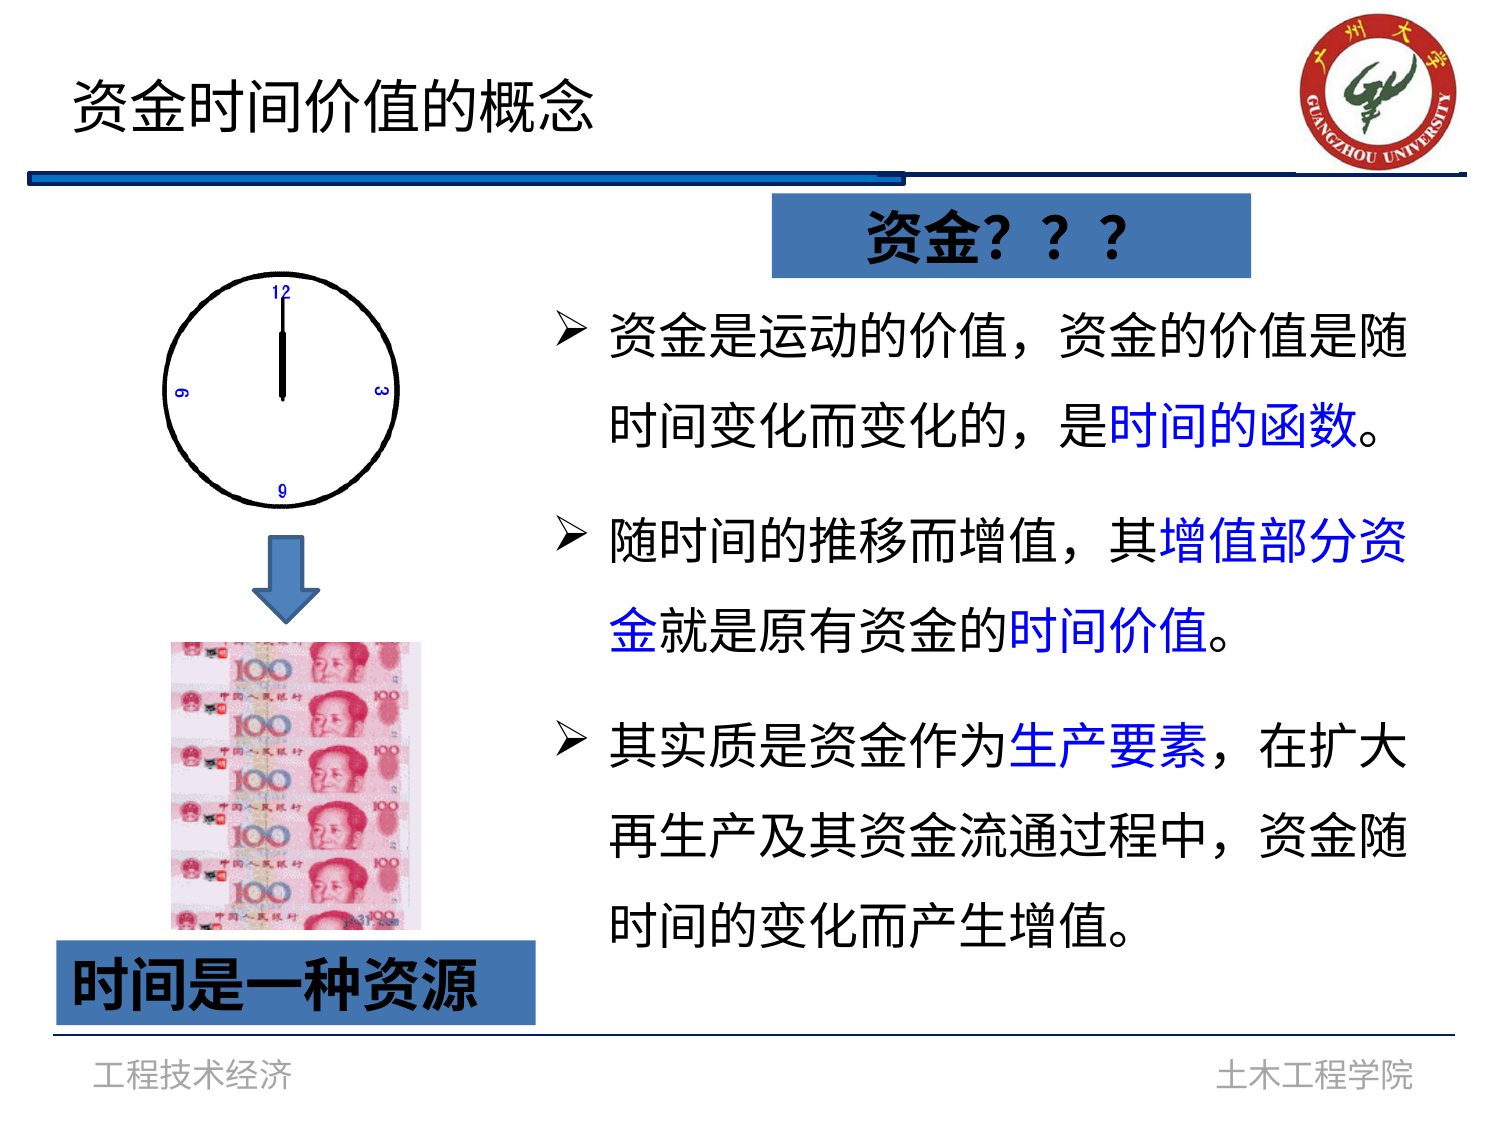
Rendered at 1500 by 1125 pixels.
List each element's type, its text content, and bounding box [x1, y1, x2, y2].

text_box [251, 567, 321, 625]
text_box 资金时间价值的概念 [56, 63, 611, 148]
picture [171, 641, 421, 931]
text_box 资金是运动的价值，资金的价值是随时间变化而变化的，是时间的函数。 随时间的推移而增值，其增值部分资金就是原有资金的时间价值。 其实质是资金作为生产要素，在扩大再生产及其资金流通过程中，资金随时间的变化而产生增值。 [537, 267, 1459, 962]
picture [1296, 10, 1459, 173]
picture [17, 193, 520, 559]
text_box 资金？？？ [771, 193, 1252, 279]
text_box 时间是一种资源 [56, 940, 536, 1026]
